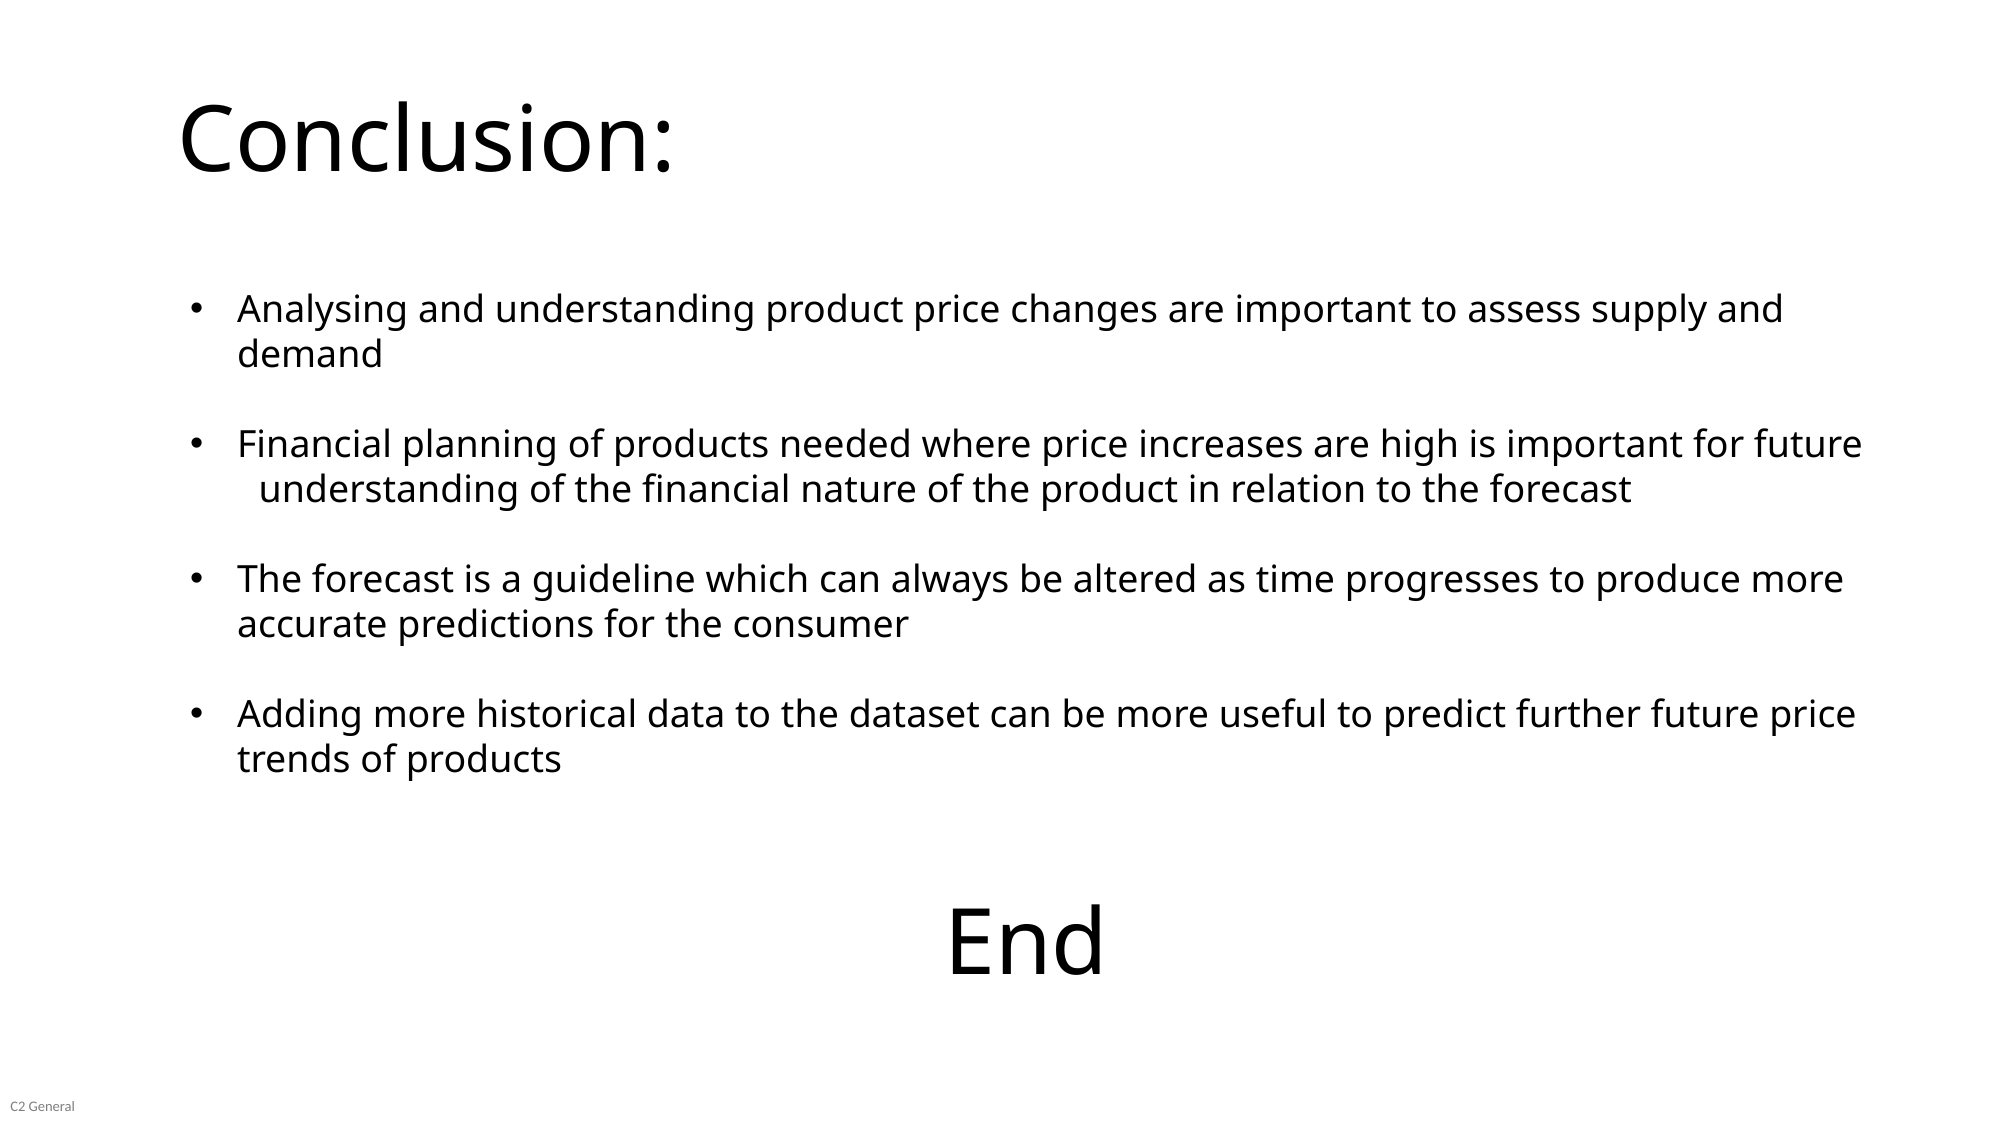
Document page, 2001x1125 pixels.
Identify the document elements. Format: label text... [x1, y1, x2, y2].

text_box [137, 59, 1863, 278]
text_box Conclusion: [162, 84, 1888, 251]
text_box Analysing and understanding product price changes are important to assess supply and demand Financial planning of products needed where price increases are high is important for future understanding of the financial nature of the product in relation to the forecast The forecast is a guideline which can always be altered as time progresses to produce more accurate predictions for the consumer Adding more historical data to the dataset can be more useful to predict further future price trends of products [175, 277, 1930, 1125]
text_box End [163, 887, 1889, 1106]
